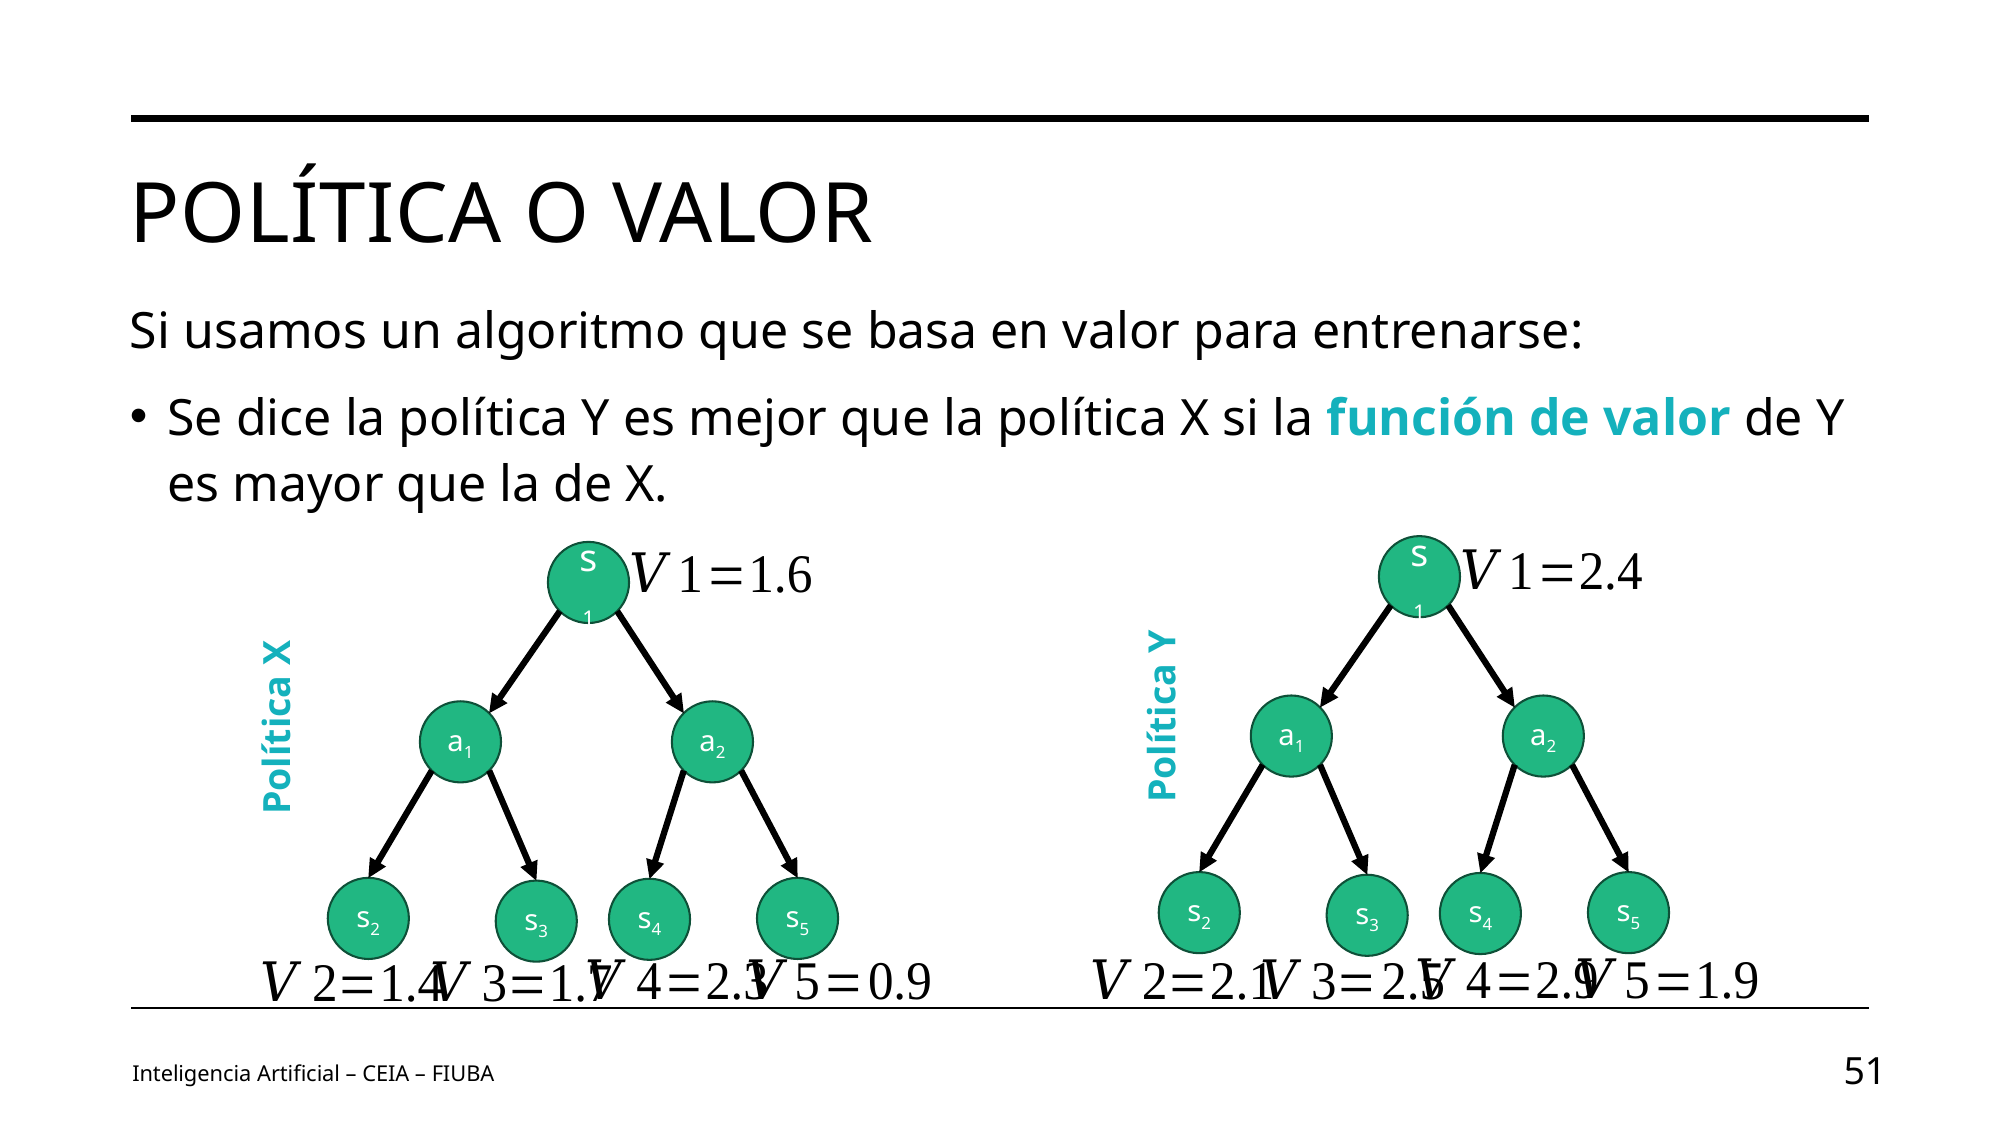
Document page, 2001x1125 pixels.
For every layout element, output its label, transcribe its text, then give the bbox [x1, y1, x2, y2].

text_box a2 [1501, 694, 1585, 778]
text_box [1448, 605, 1515, 708]
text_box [368, 770, 432, 878]
text_box s5 [755, 876, 840, 961]
title Política o Valor [114, 151, 1869, 285]
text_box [617, 611, 684, 714]
text_box s1 [546, 540, 631, 625]
slide_number 51 [1791, 1042, 1902, 1103]
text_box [1199, 764, 1263, 873]
text_box s2 [326, 876, 410, 961]
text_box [1572, 764, 1629, 873]
text_box s4 [1438, 871, 1523, 956]
text_box Política Y [1130, 615, 1191, 818]
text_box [649, 770, 684, 879]
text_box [489, 770, 537, 881]
text_box s3 [494, 879, 578, 963]
text_box s4 [607, 877, 692, 961]
text_box s2 [1157, 871, 1241, 955]
footer Inteligencia Artificial – CEIA – FIUBA [117, 1042, 862, 1103]
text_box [741, 770, 798, 878]
text_box a1 [1249, 694, 1333, 778]
text_box Política X [245, 625, 306, 830]
text_box s3 [1325, 873, 1409, 957]
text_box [489, 611, 560, 714]
list Si usamos un algoritmo que se basa en valor para entrenarse: Se dice la política Y es mejor que la política X si la función de valor de Y es mayor que la de X. [114, 285, 1869, 999]
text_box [1320, 764, 1368, 875]
text_box a1 [418, 700, 503, 784]
text_box s1 [1377, 535, 1462, 619]
text_box a2 [670, 700, 755, 784]
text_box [1480, 764, 1515, 873]
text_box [1320, 605, 1391, 708]
text_box s5 [1586, 871, 1671, 955]
